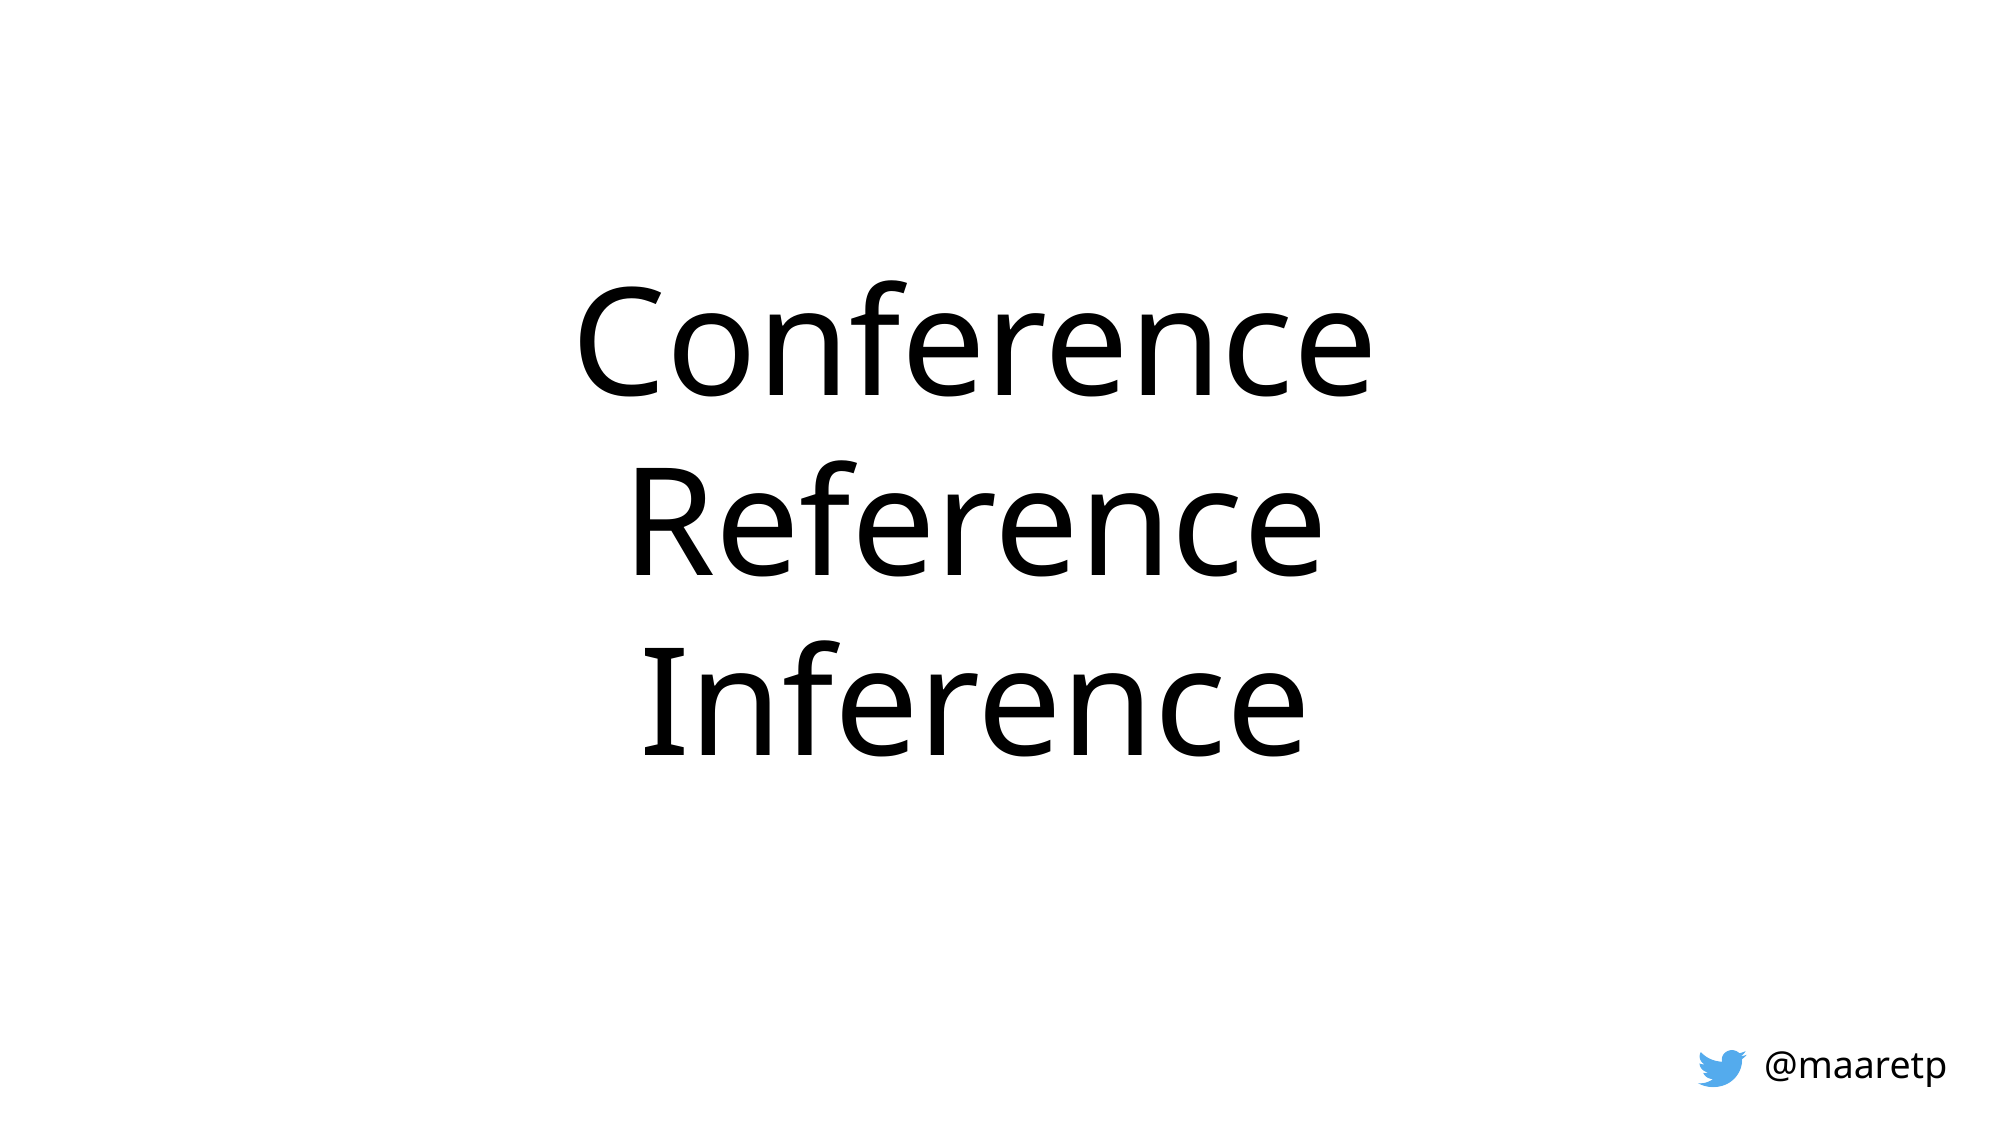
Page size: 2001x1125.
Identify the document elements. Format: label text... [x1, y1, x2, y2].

picture [1685, 1035, 1759, 1103]
text_box Conference Reference Inference [339, 238, 1612, 794]
